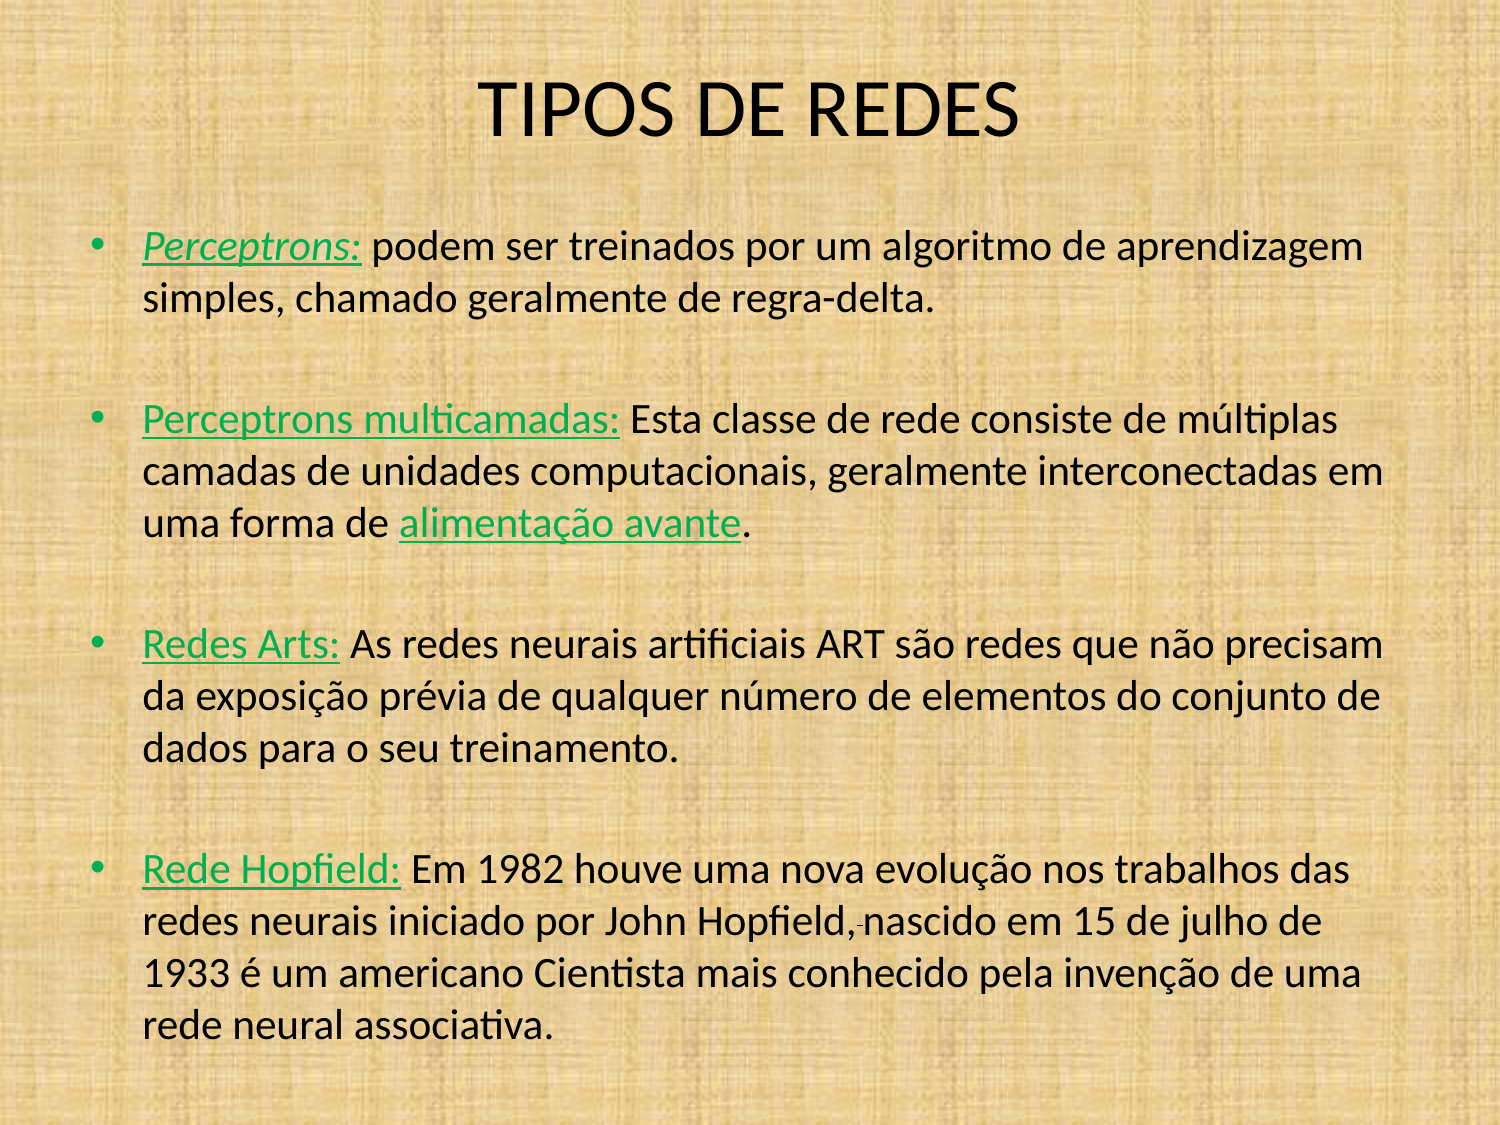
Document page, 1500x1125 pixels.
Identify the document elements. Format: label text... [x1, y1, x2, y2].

title TIPOS DE REDES [75, 45, 1425, 149]
list Perceptrons: podem ser treinados por um algoritmo de aprendizagem simples, chamado geralmente de regra-delta. Perceptrons multicamadas: Esta classe de rede consiste de múltiplas camadas de unidades computacionais, geralmente interconectadas em uma forma de alimentação avante. Redes Arts: As redes neurais artificiais ART são redes que não precisam da exposição prévia de qualquer número de elementos do conjunto de dados para o seu treinamento. Rede Hopfield: Em 1982 houve uma nova evolução nos trabalhos das redes neurais iniciado por John Hopfield, nascido em 15 de julho de 1933 é um americano Cientista mais conhecido pela invenção de uma rede neural associativa. [75, 149, 1425, 1059]
picture [0, 0, 1500, 1125]
